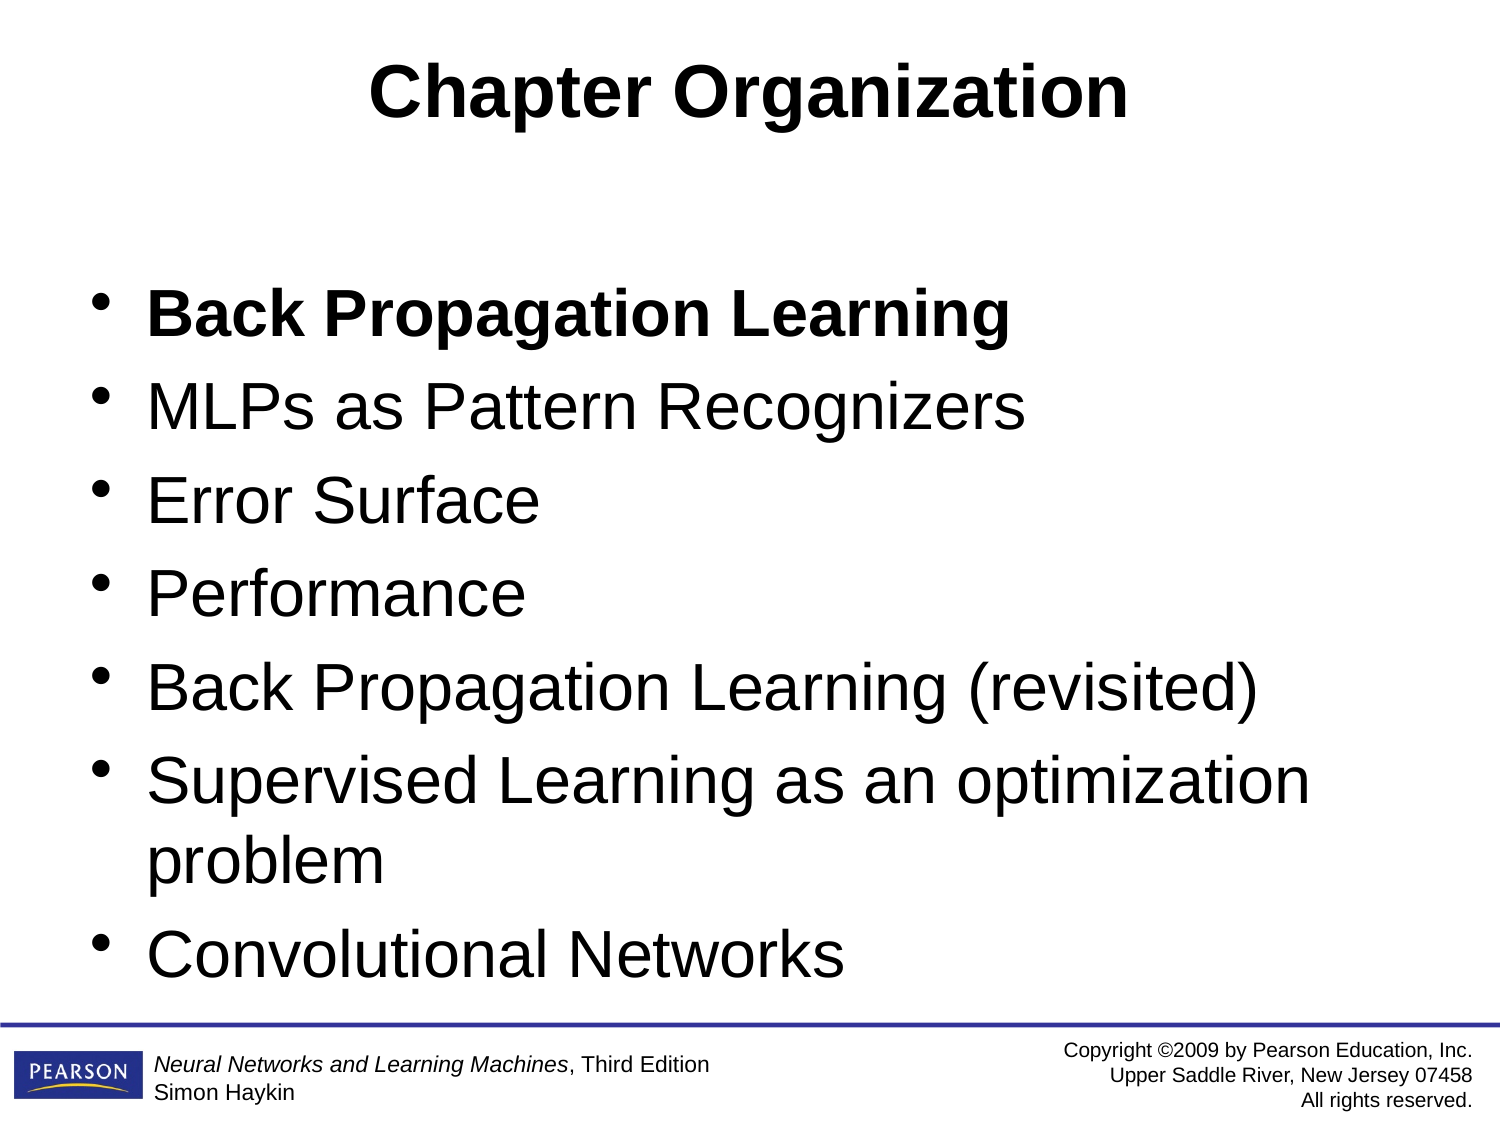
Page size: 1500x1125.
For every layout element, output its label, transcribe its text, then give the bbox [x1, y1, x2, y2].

list Back Propagation Learning MLPs as Pattern Recognizers Error Surface Performance Back Propagation Learning (revisited) Supervised Learning as an optimization problem Convolutional Networks [75, 262, 1425, 1005]
picture [12, 1049, 144, 1100]
title Chapter Organization [75, 50, 1425, 125]
